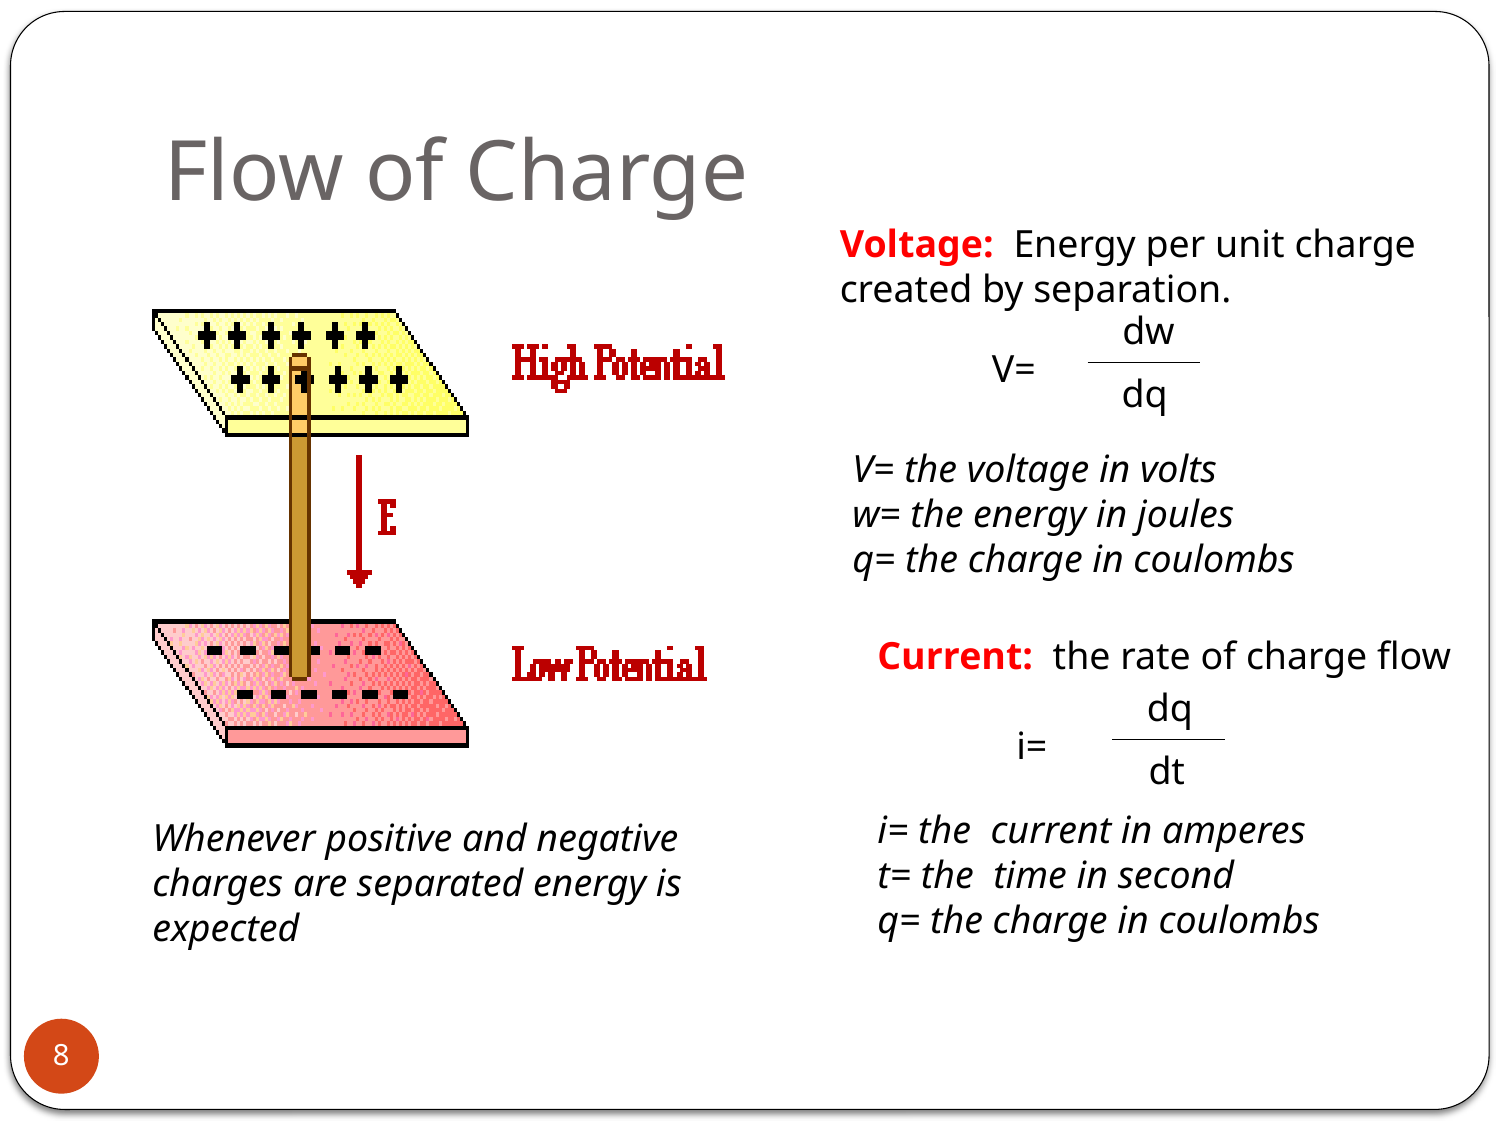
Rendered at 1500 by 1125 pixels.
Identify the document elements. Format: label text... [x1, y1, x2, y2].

title Flow of Charge [150, 45, 1425, 233]
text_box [974, 299, 1201, 424]
text_box i= the current in amperes t= the time in second q= the charge in coulombs [862, 798, 1463, 949]
text_box Whenever positive and negative charges are separated energy is expected [137, 806, 700, 957]
text_box Voltage: Energy per unit charge created by separation. [824, 212, 1500, 318]
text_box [999, 676, 1226, 801]
picture [124, 287, 738, 776]
text_box Current: the rate of charge flow [862, 624, 1500, 685]
slide_number 8 [23, 1018, 99, 1094]
text_box V= the voltage in volts w= the energy in joules q= the charge in coulombs [837, 437, 1438, 588]
